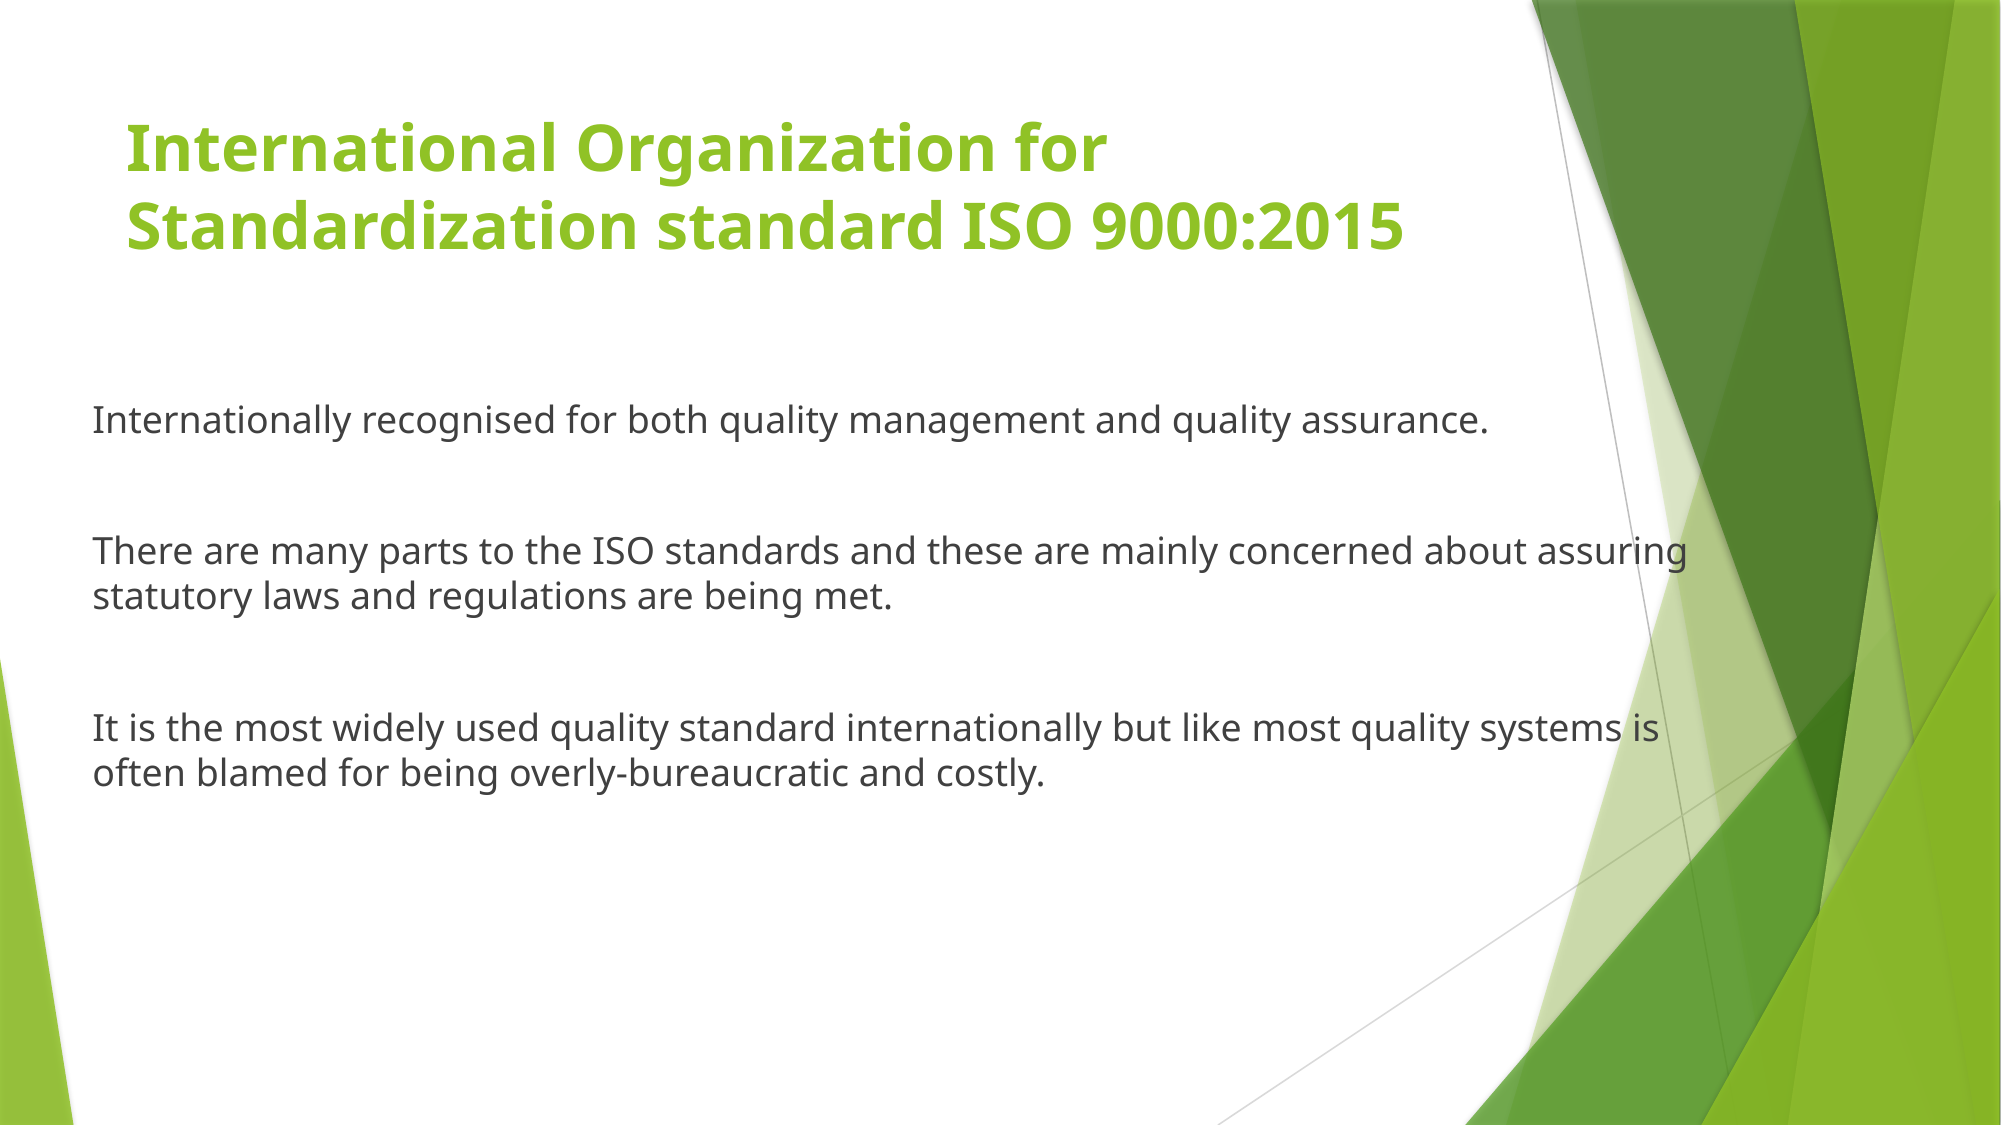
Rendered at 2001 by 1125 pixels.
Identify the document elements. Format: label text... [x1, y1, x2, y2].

list Internationally recognised for both quality management and quality assurance. There are many parts to the ISO standards and these are mainly concerned about assuring statutory laws and regulations are being met. It is the most widely used quality standard internationally but like most quality systems is often blamed for being overly-bureaucratic and costly. [77, 388, 1778, 950]
title International Organization for Standardization standard ISO 9000:2015 [111, 99, 1522, 317]
